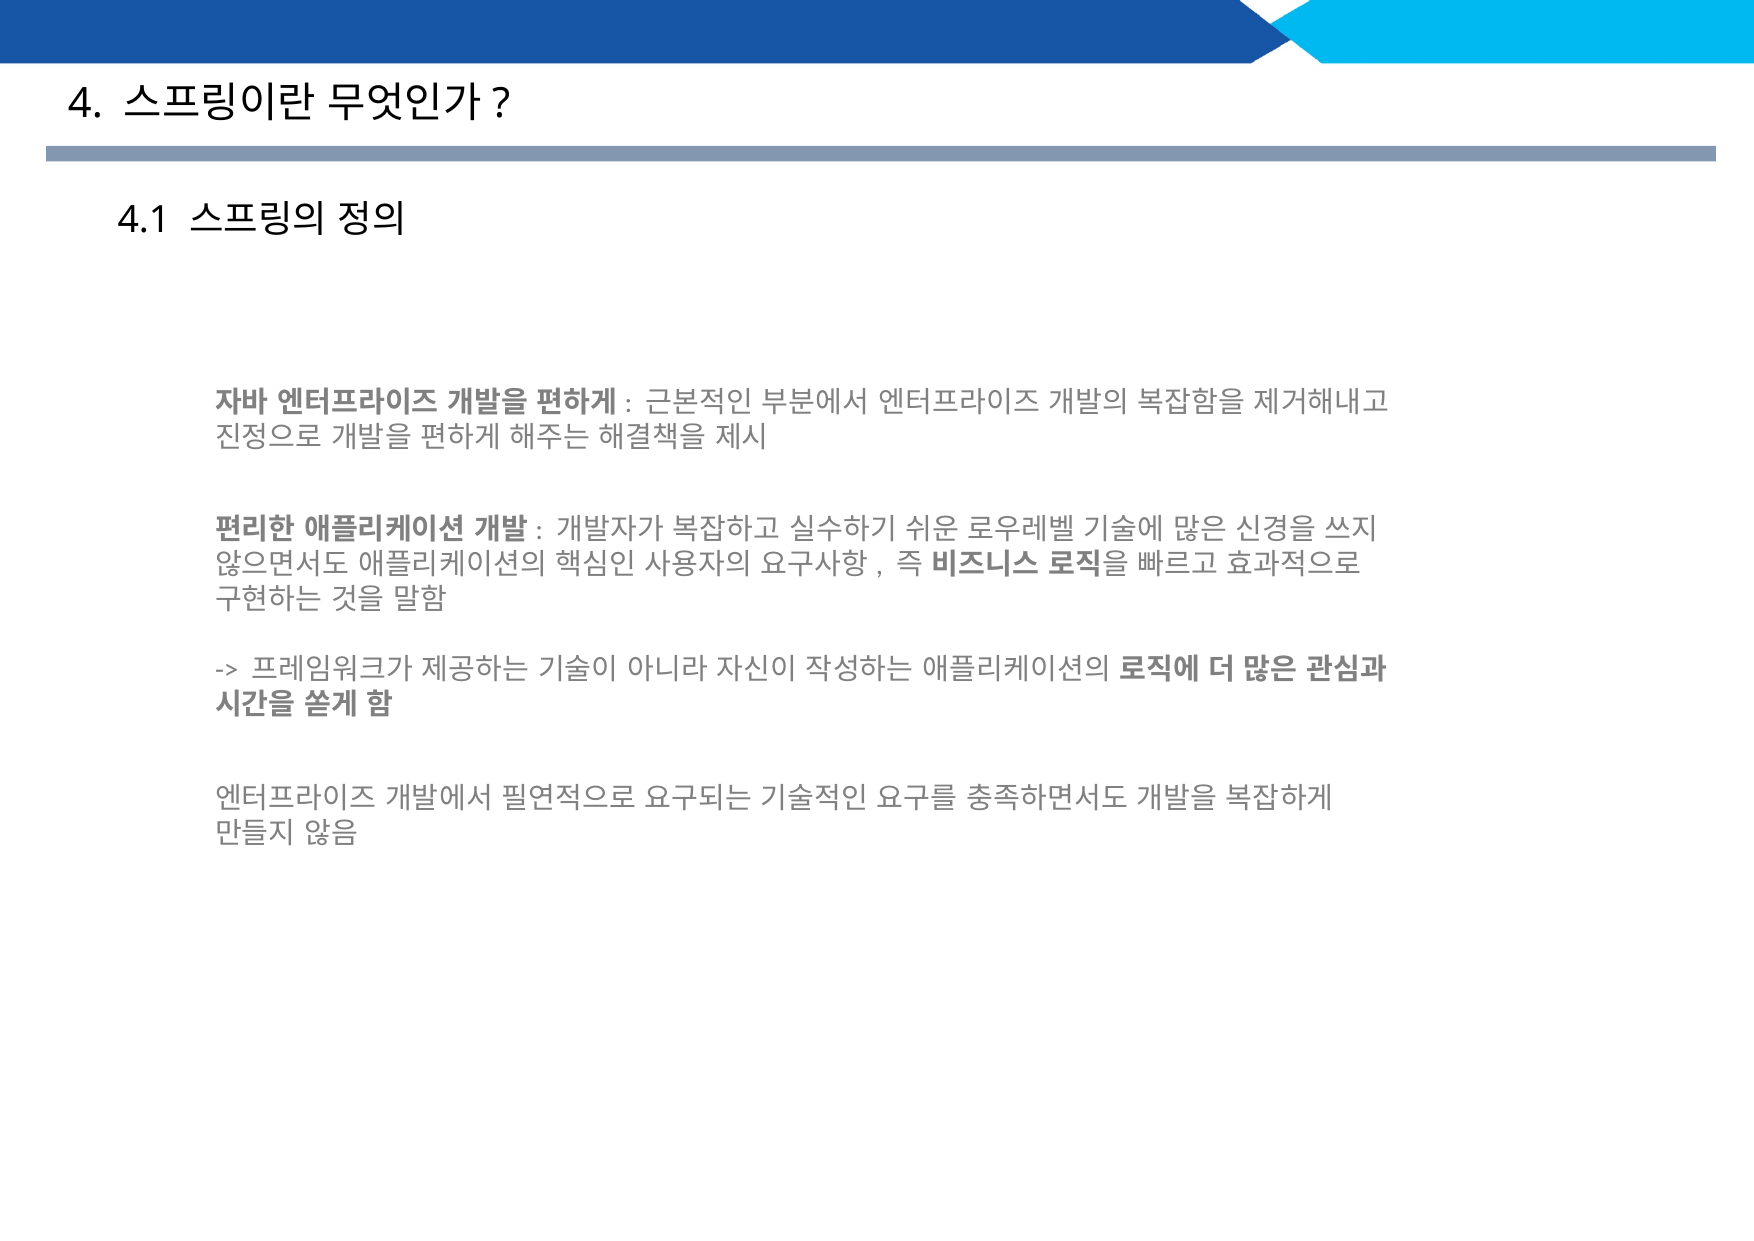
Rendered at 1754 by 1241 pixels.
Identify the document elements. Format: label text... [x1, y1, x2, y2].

text_box 엔터프라이즈 개발에서 필연적으로 요구되는 기술적인 요구를 충족하면서도 개발을 복잡하게 만들지 않음 [200, 772, 1423, 857]
text_box 편리한 애플리케이션 개발: 개발자가 복잡하고 실수하기 쉬운 로우레벨 기술에 많은 신경을 쓰지 않으면서도 애플리케이션의 핵심인 사용자의 요구사항, 즉 비즈니스 로직을 빠르고 효과적으로 구현하는 것을 말함 -> 프레임워크가 제공하는 기술이 아니라 자신이 작성하는 애플리케이션의 로직에 더 많은 관심과 시간을 쏟게 함 [200, 502, 1423, 728]
text_box 자바 엔터프라이즈 개발을 편하게: 근본적인 부분에서 엔터프라이즈 개발의 복잡함을 제거해내고 진정으로 개발을 편하게 해주는 해결책을 제시 [200, 375, 1423, 461]
picture [0, 0, 1754, 1240]
text_box 4. 스프링이란 무엇인가? [53, 68, 1459, 134]
text_box 4.1 스프링의 정의 [102, 187, 1710, 248]
